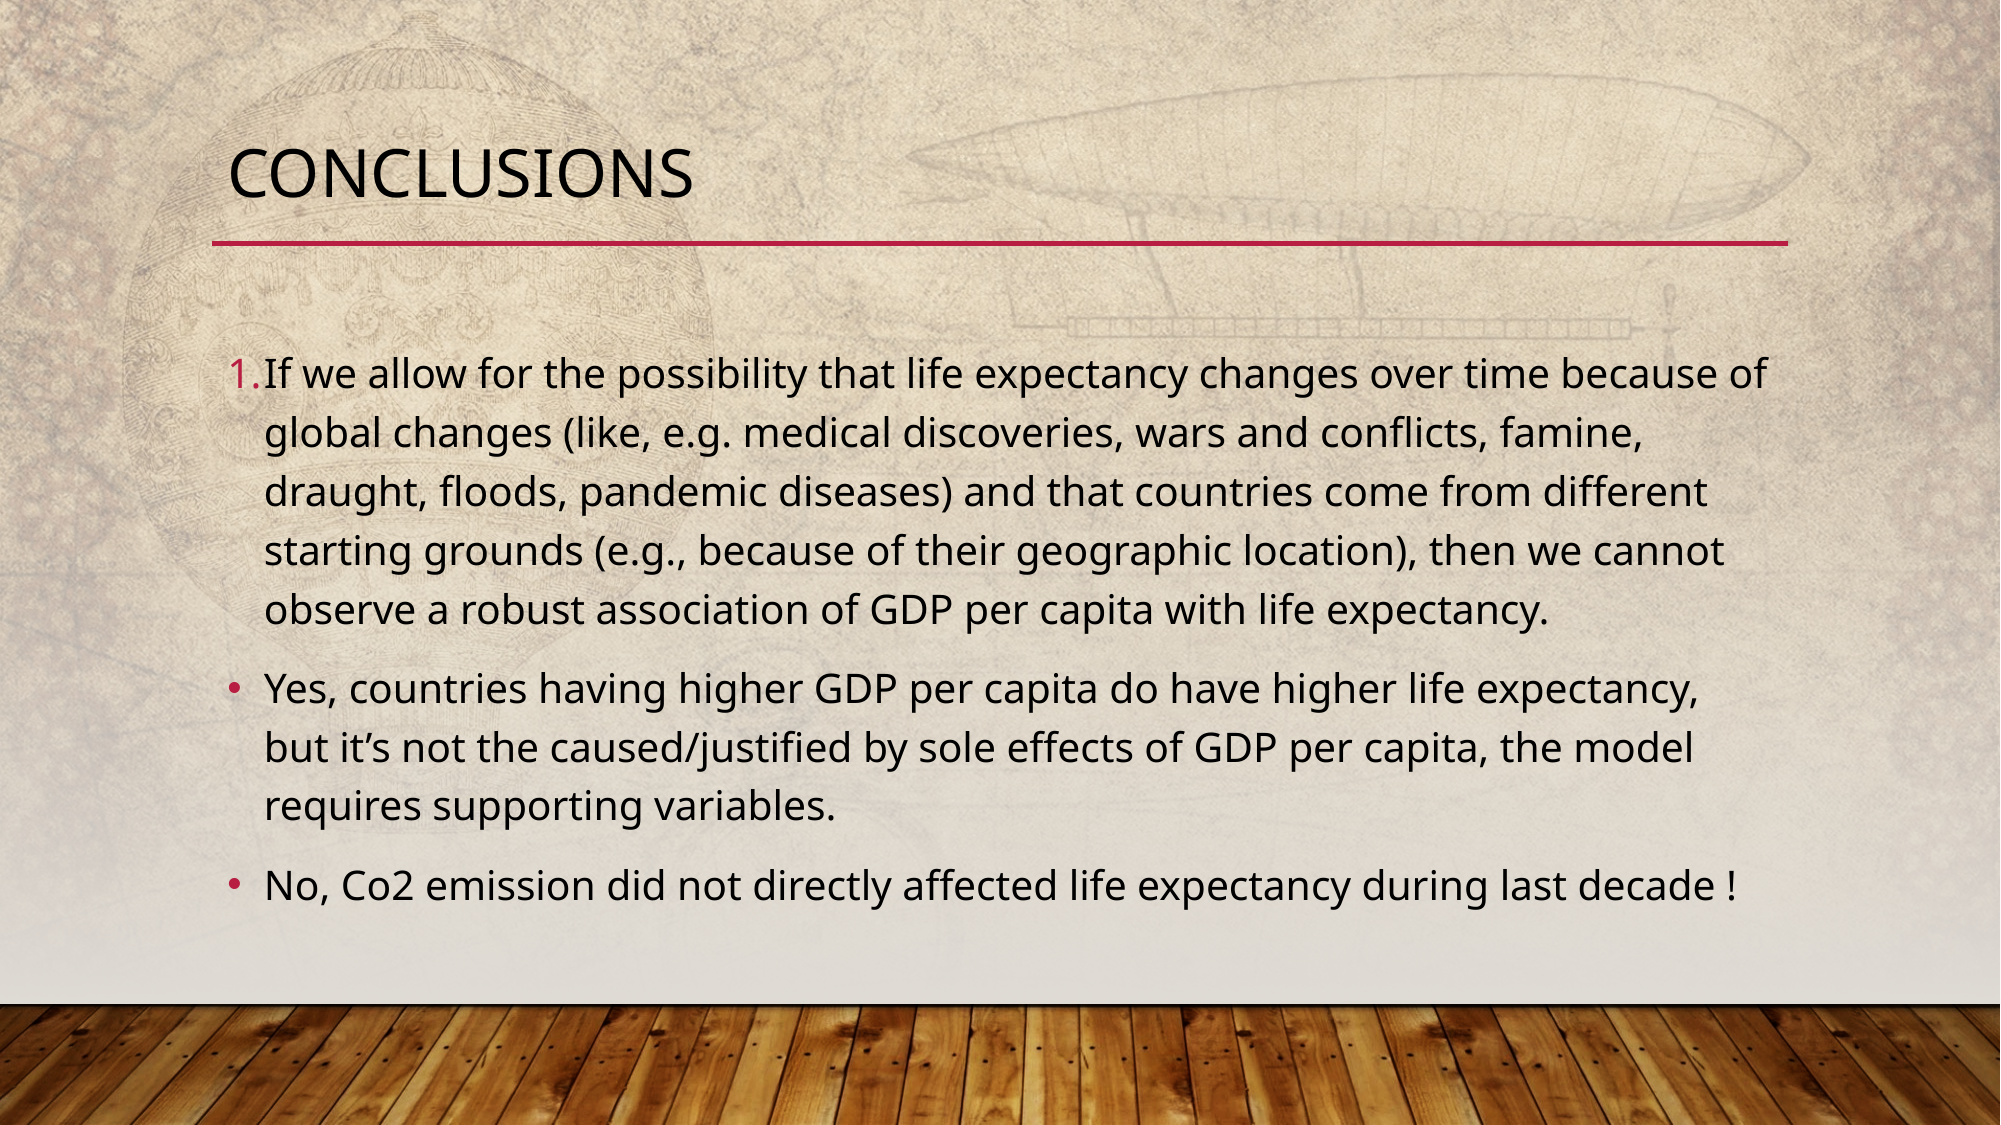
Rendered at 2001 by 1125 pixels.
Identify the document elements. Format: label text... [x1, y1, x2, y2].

list If we allow for the possibility that life expectancy changes over time because of global changes (like, e.g. medical discoveries, wars and conflicts, famine, draught, floods, pandemic diseases) and that countries come from different starting grounds (e.g., because of their geographic location), then we cannot observe a robust association of GDP per capita with life expectancy. Yes, countries having higher GDP per capita do have higher life expectancy, but it’s not the caused/justified by sole effects of GDP per capita, the model requires supporting variables. No, Co2 emission did not directly affected life expectancy during last decade ! [212, 330, 1788, 974]
title conclusions [212, 131, 1788, 305]
picture [0, 1004, 2000, 1125]
